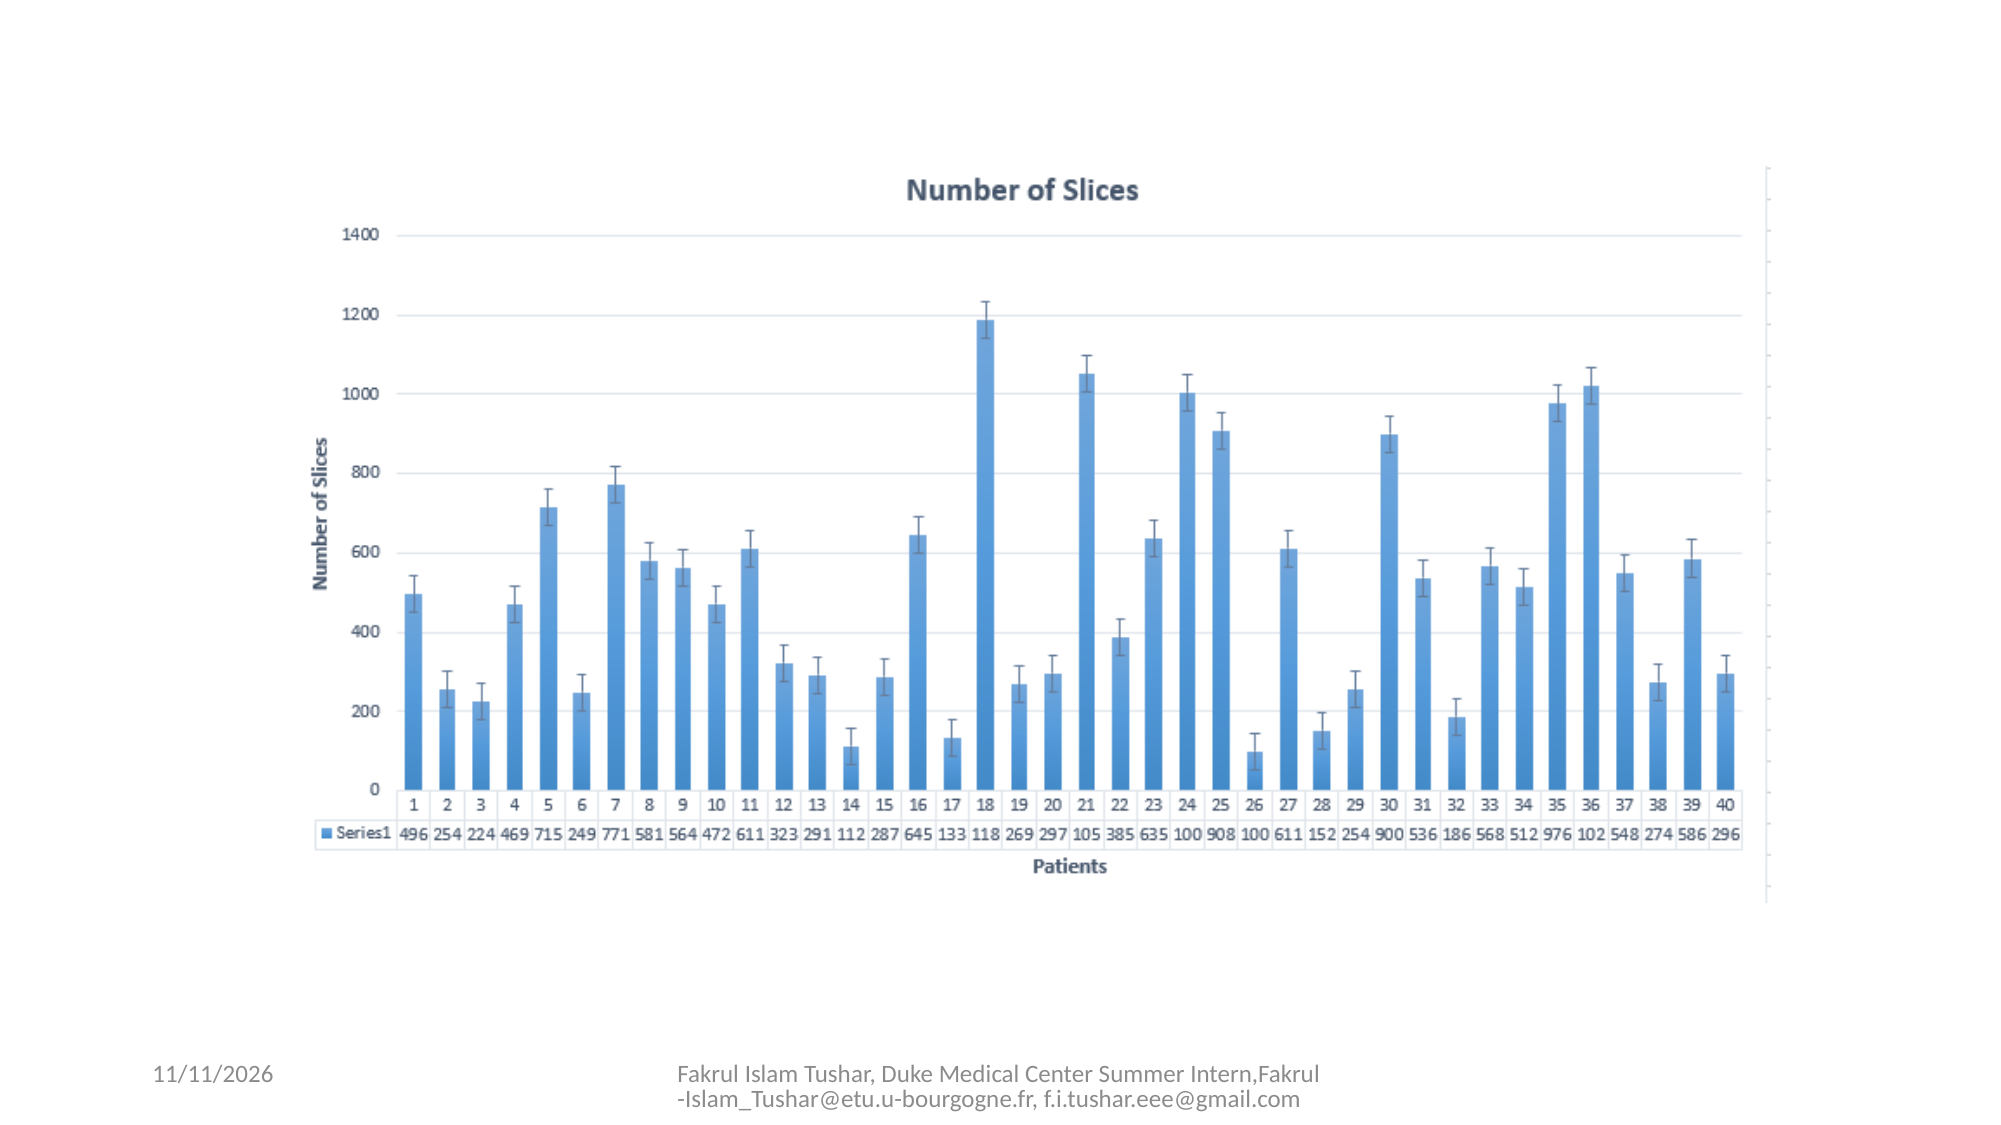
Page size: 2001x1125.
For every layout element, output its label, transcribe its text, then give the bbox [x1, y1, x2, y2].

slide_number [137, 1042, 588, 1103]
footer Fakrul Islam Tushar, Duke Medical Center Summer Intern,Fakrul-Islam_Tushar@etu.u-bourgogne.fr, f.i.tushar.eee@gmail.com [662, 1042, 1338, 1103]
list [289, 166, 1771, 903]
